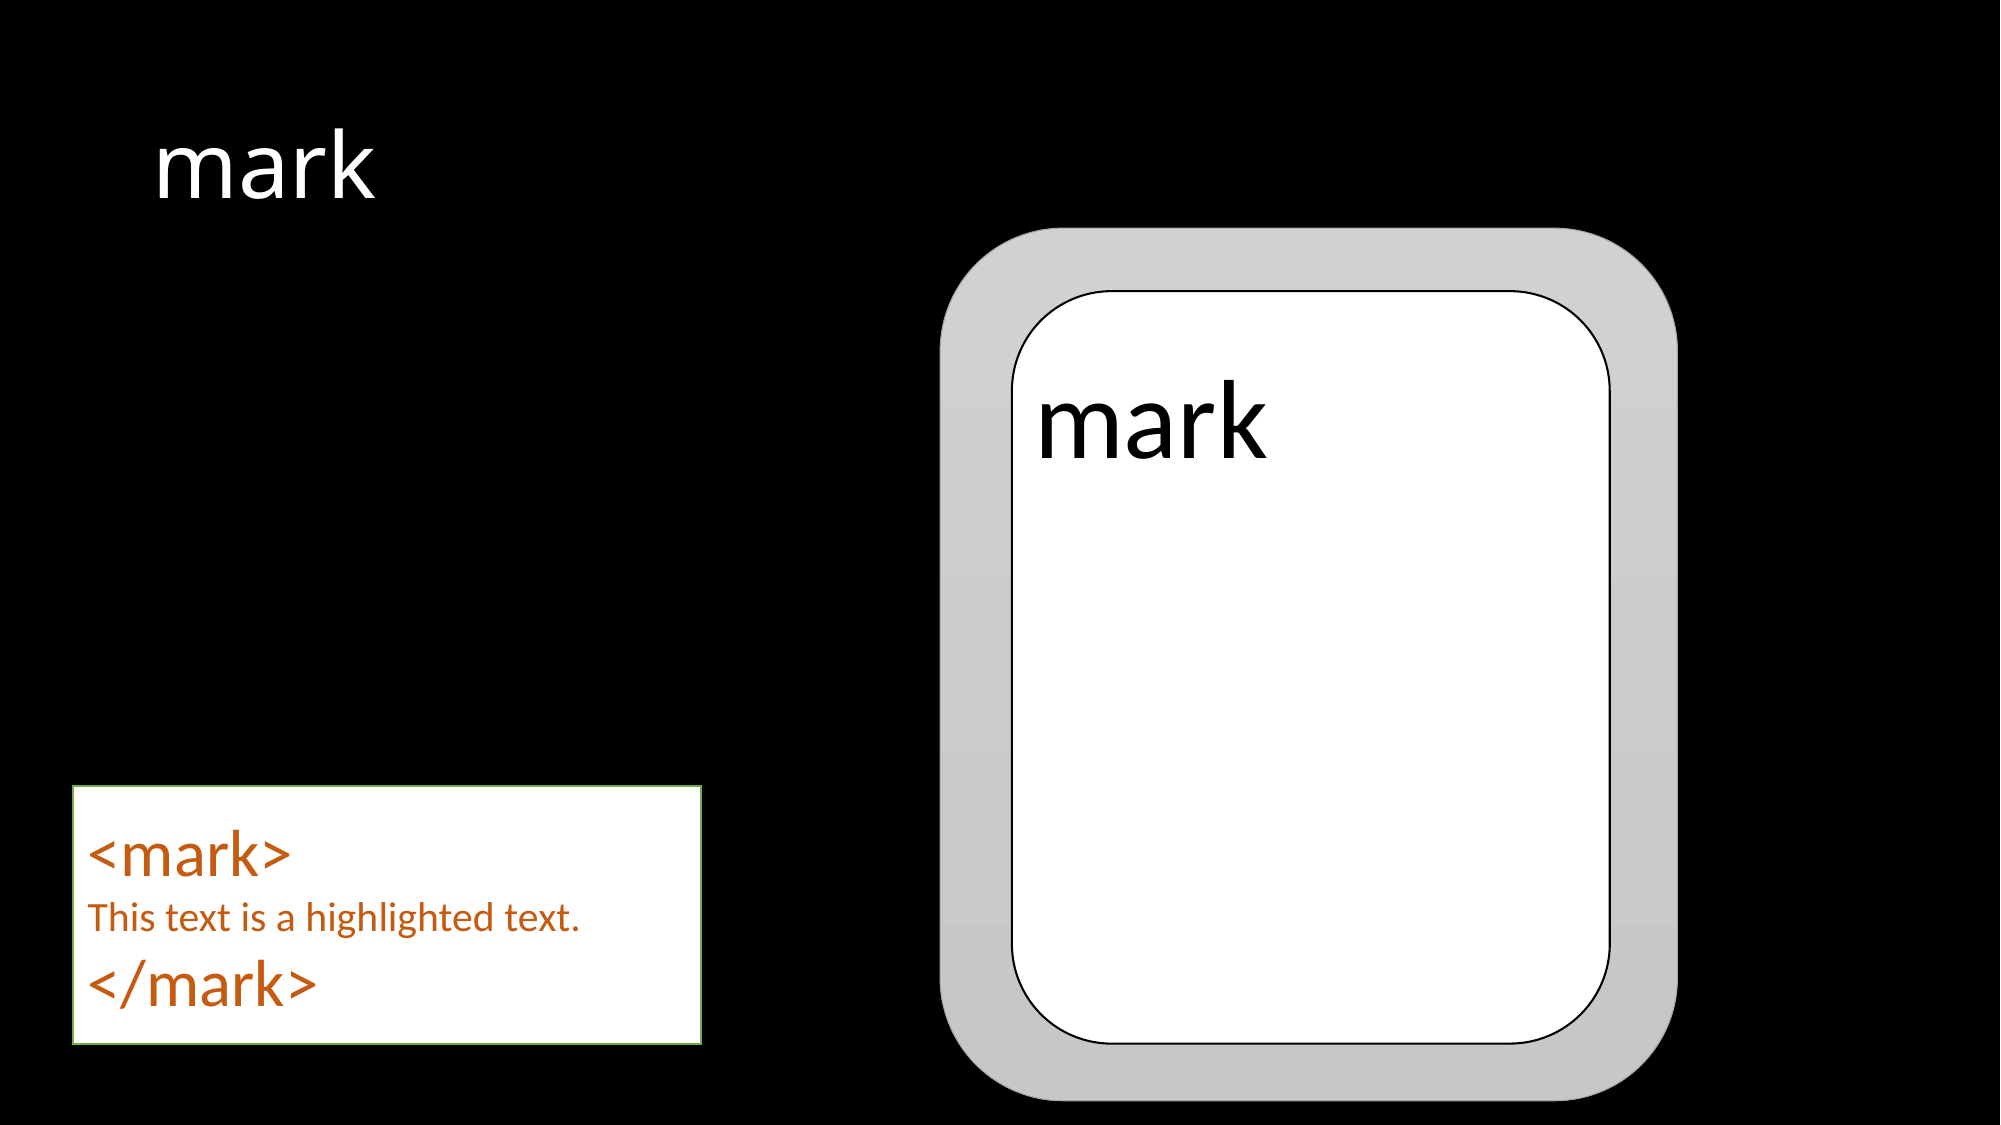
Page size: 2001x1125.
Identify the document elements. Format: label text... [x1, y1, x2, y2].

text_box [939, 227, 1678, 1102]
text_box mark [1019, 338, 1284, 488]
text_box <mark> This text is a highlighted text. </mark> [72, 785, 702, 1045]
text_box [1010, 290, 1611, 1045]
title mark [137, 59, 1863, 278]
